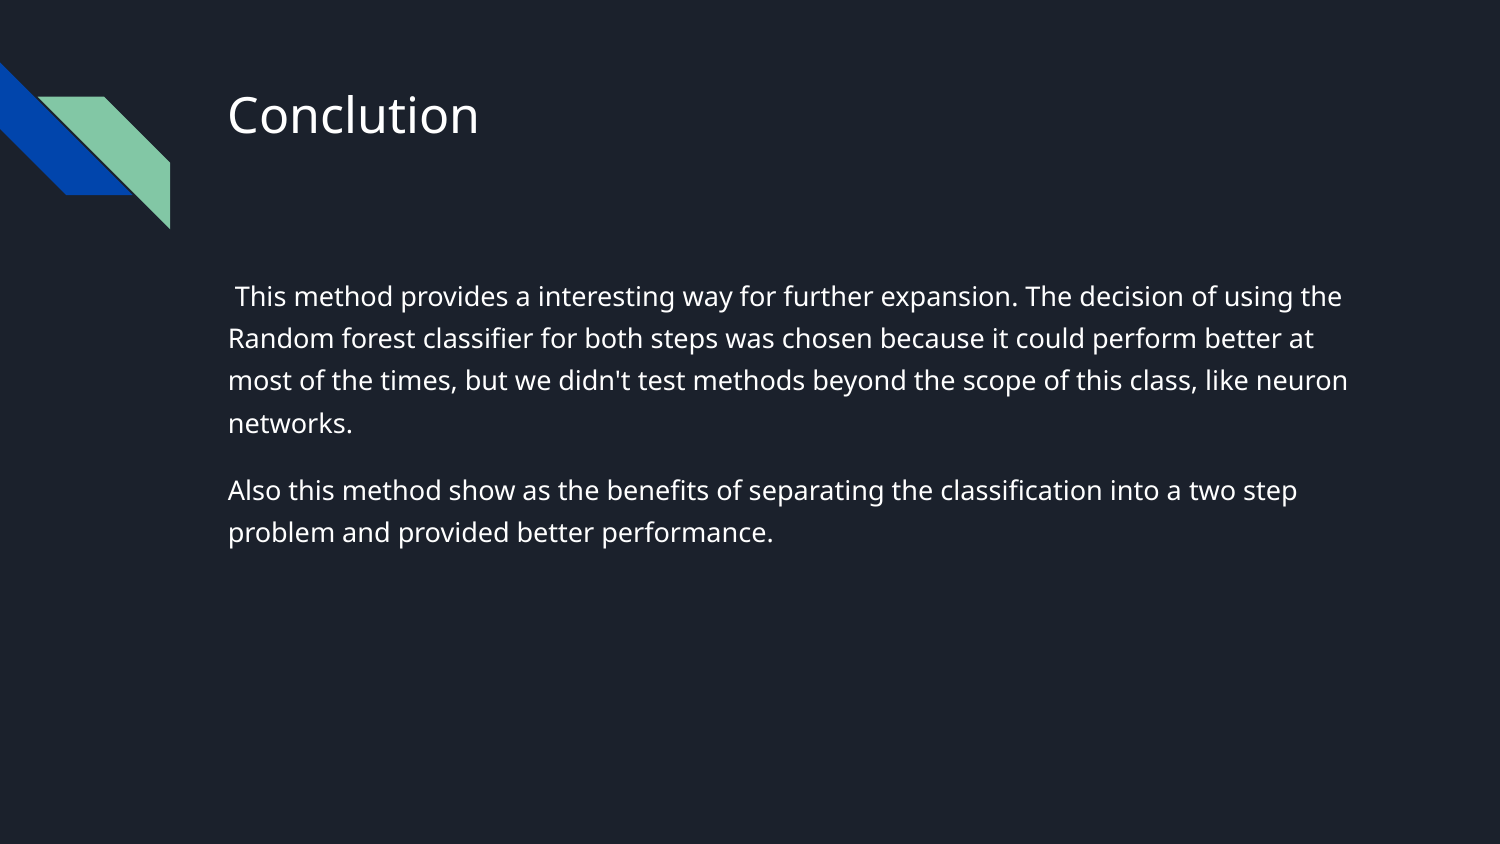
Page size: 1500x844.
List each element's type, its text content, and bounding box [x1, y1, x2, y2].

title Conclution [212, 64, 1368, 215]
list This method provides a interesting way for further expansion. The decision of using the Random forest classifier for both steps was chosen because it could perform better at most of the times, but we didn't test methods beyond the scope of this class, like neuron networks. Also this method show as the benefits of separating the classification into a two step problem and provided better performance. [212, 257, 1368, 735]
